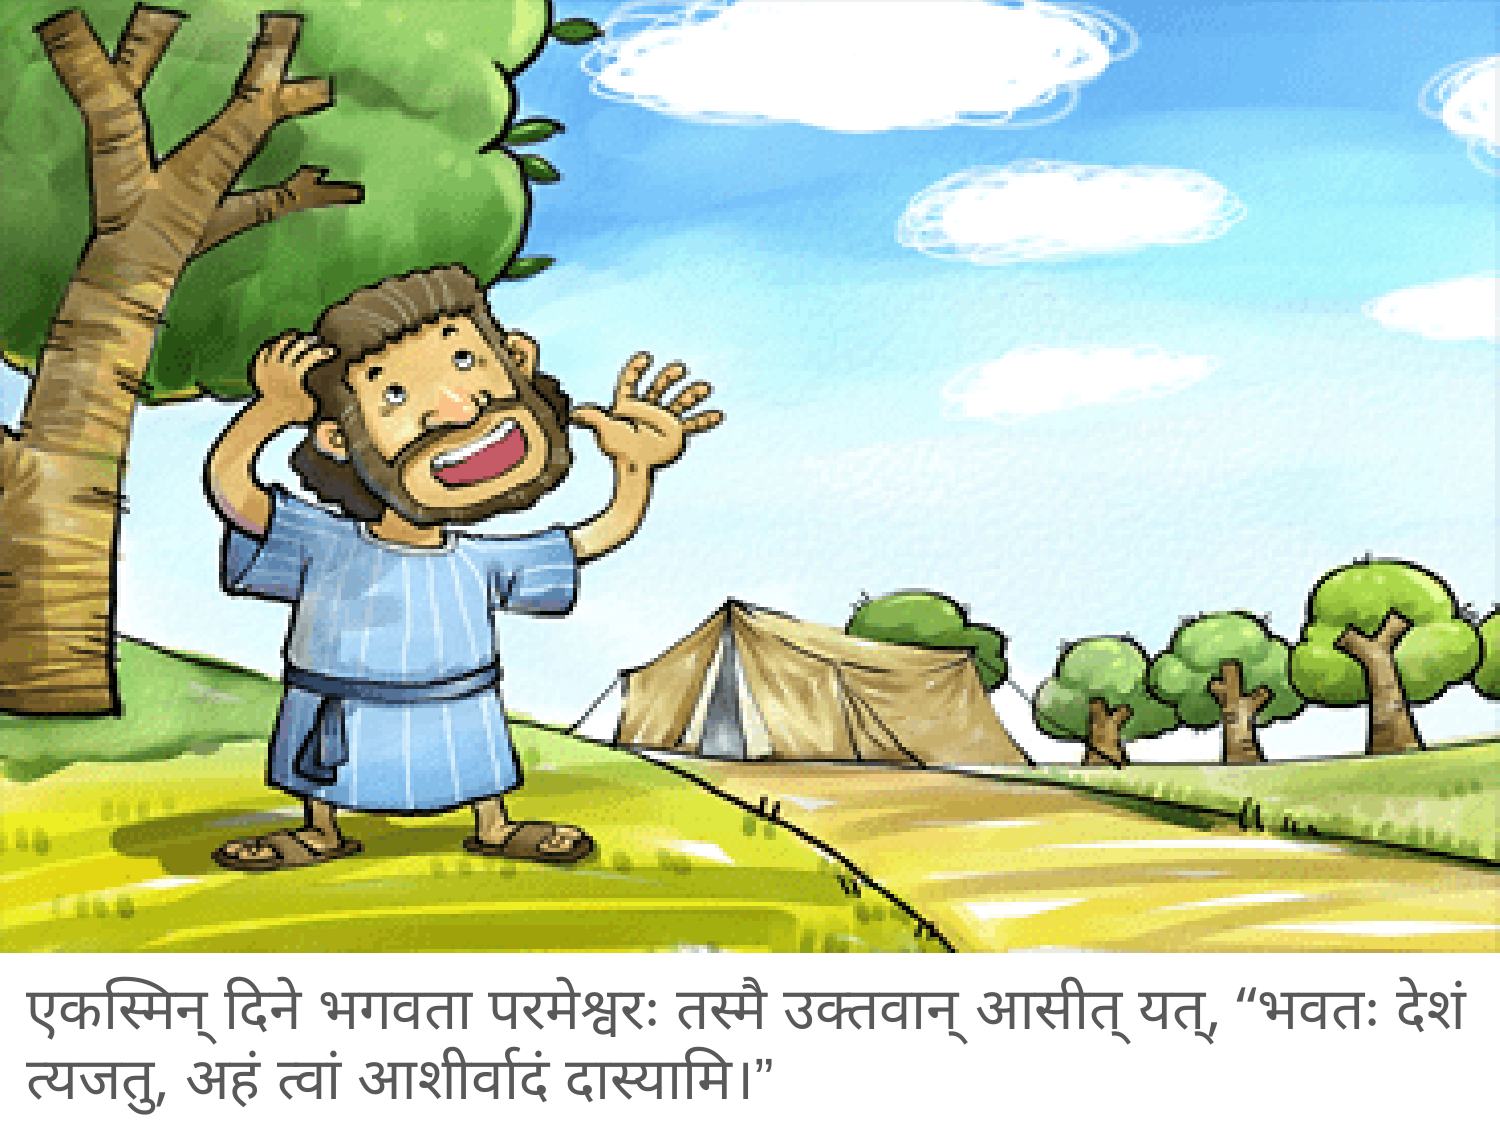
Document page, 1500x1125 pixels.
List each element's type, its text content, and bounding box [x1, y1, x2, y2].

text_box एकस्मिन् दिने भगवता परमेश्वरः तस्मै उक्तवान् आसीत् यत्, “भवतः देशं त्यजतु, अहं त्वां आशीर्वादं दास्यामि।” [11, 964, 1483, 1119]
picture [0, 0, 1500, 953]
